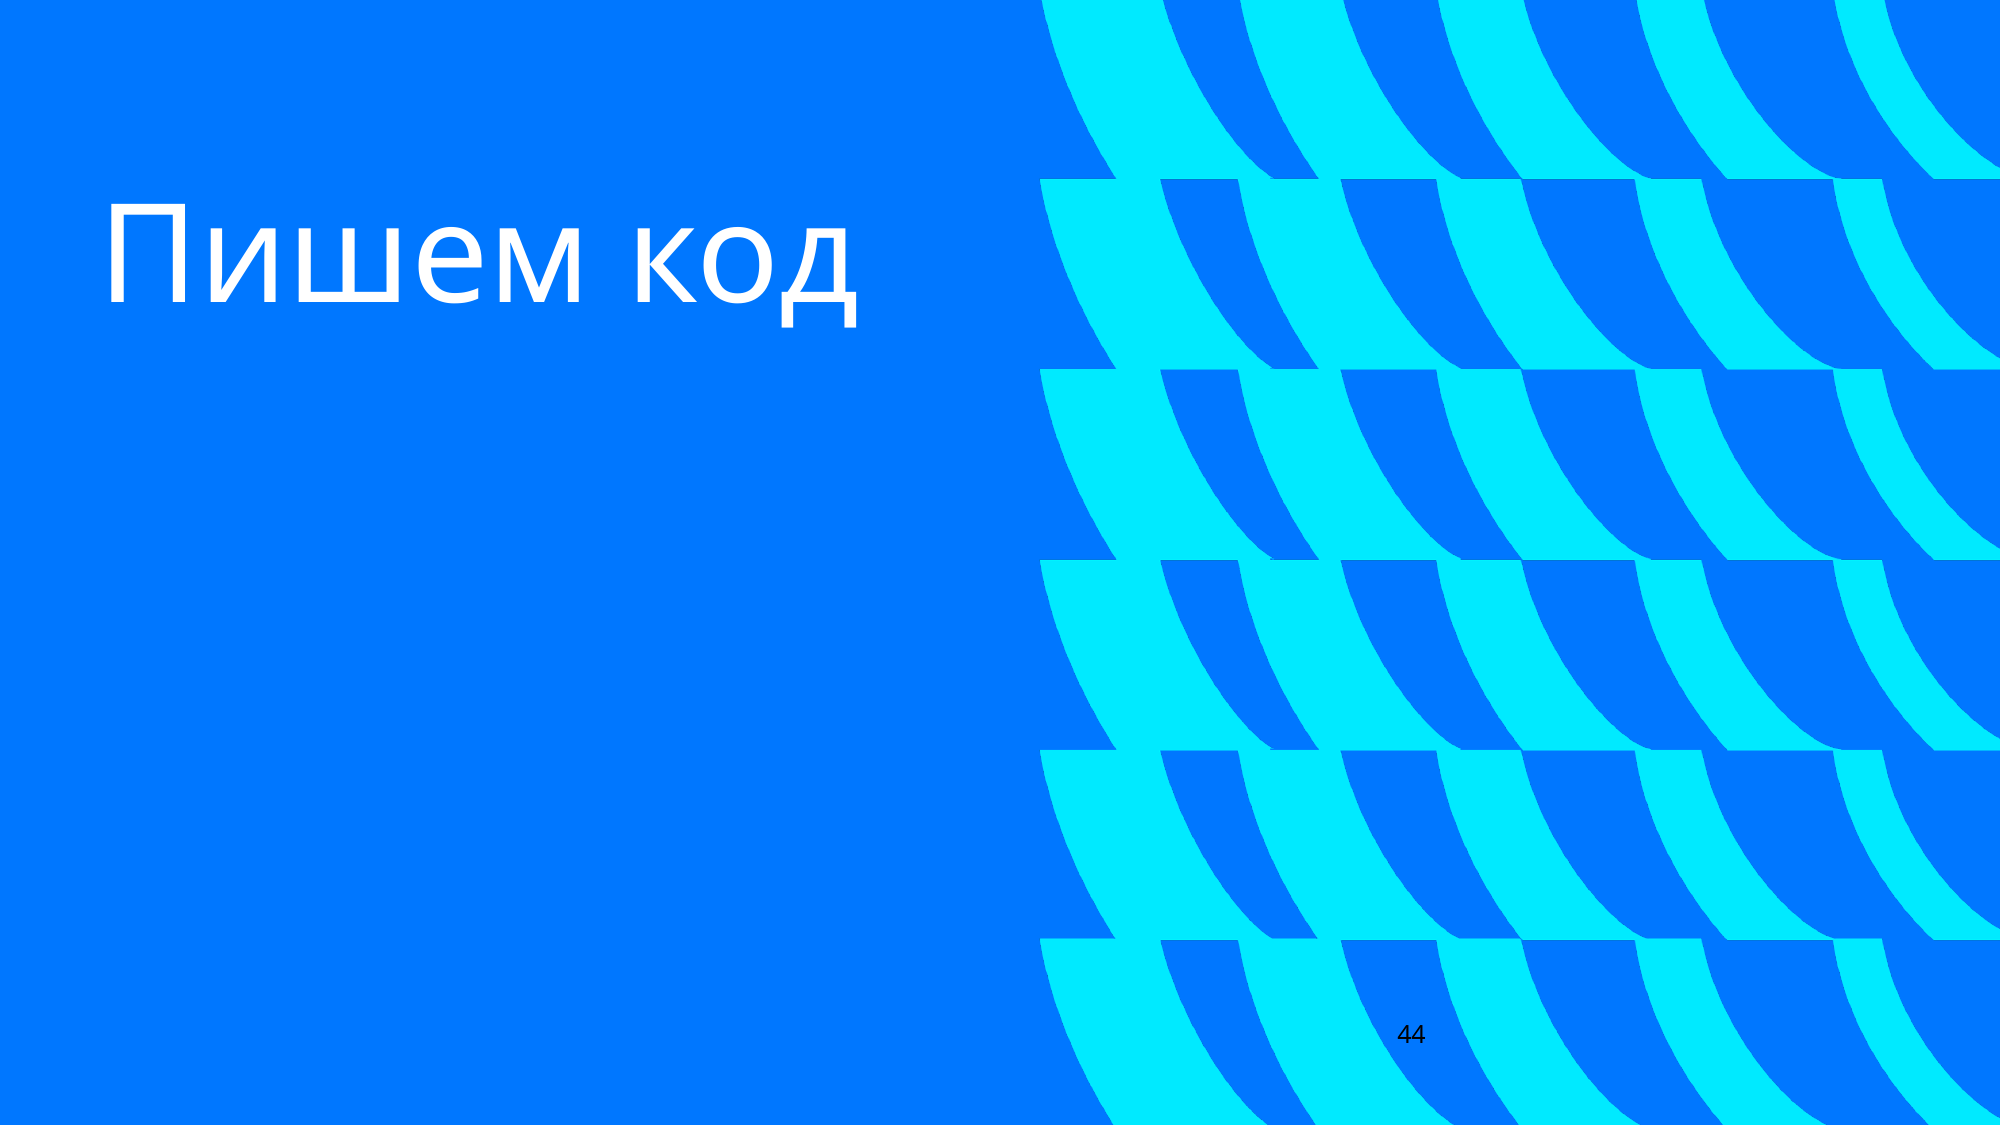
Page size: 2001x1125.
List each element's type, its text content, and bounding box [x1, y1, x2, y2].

slide_number ‹#› [966, 701, 1434, 1125]
picture [1035, 0, 2000, 1125]
title Пишем код [98, 183, 1331, 634]
